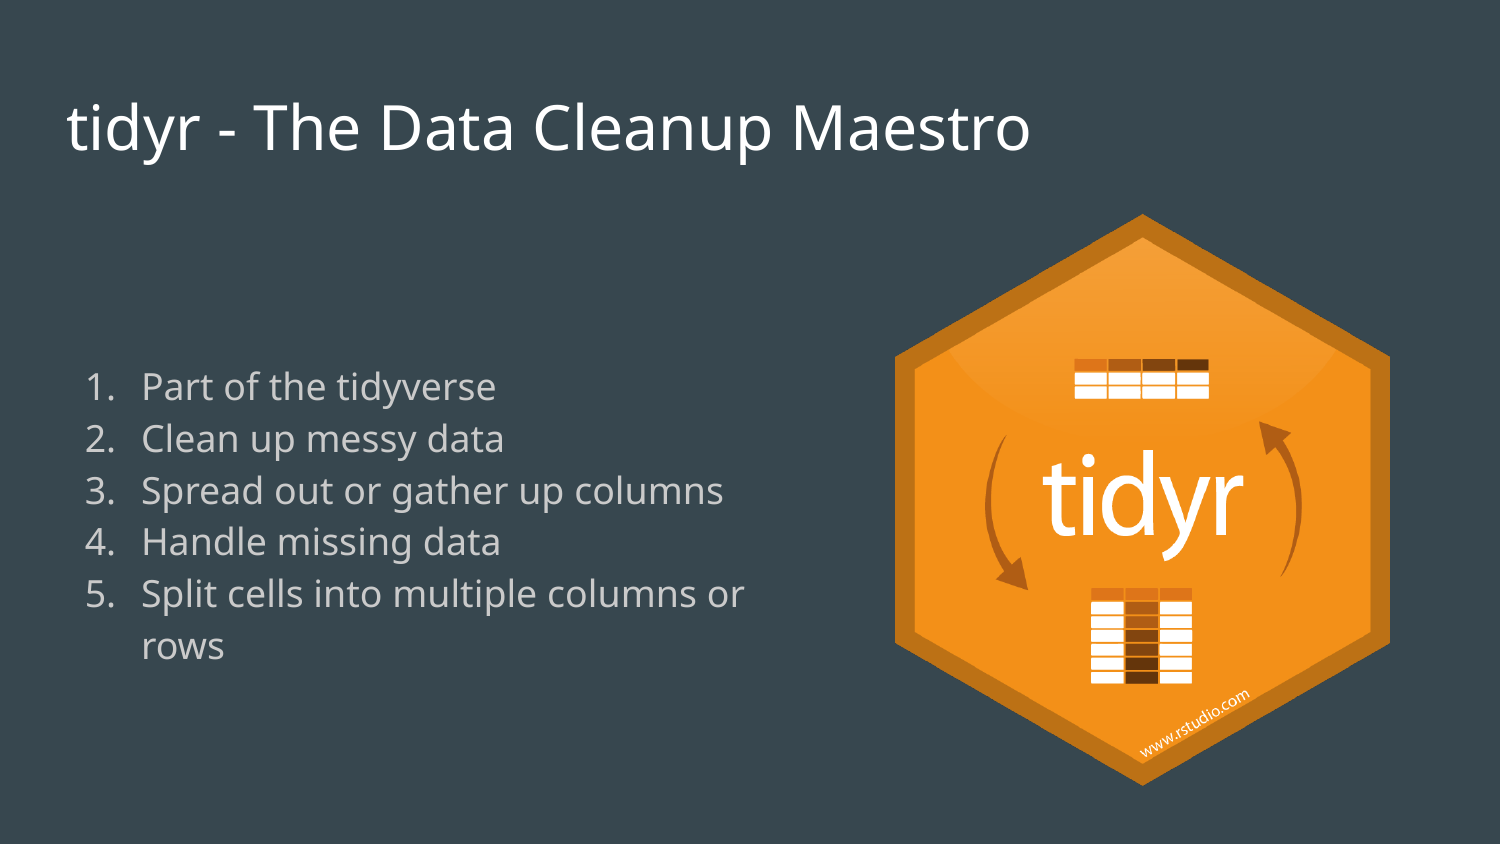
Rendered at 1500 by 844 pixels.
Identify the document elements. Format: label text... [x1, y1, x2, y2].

title tidyr - The Data Cleanup Maestro [51, 72, 1449, 167]
list Part of the tidyverse Clean up messy data Spread out or gather up columns Handle missing data Split cells into multiple columns or rows [51, 189, 806, 750]
picture [894, 213, 1391, 788]
